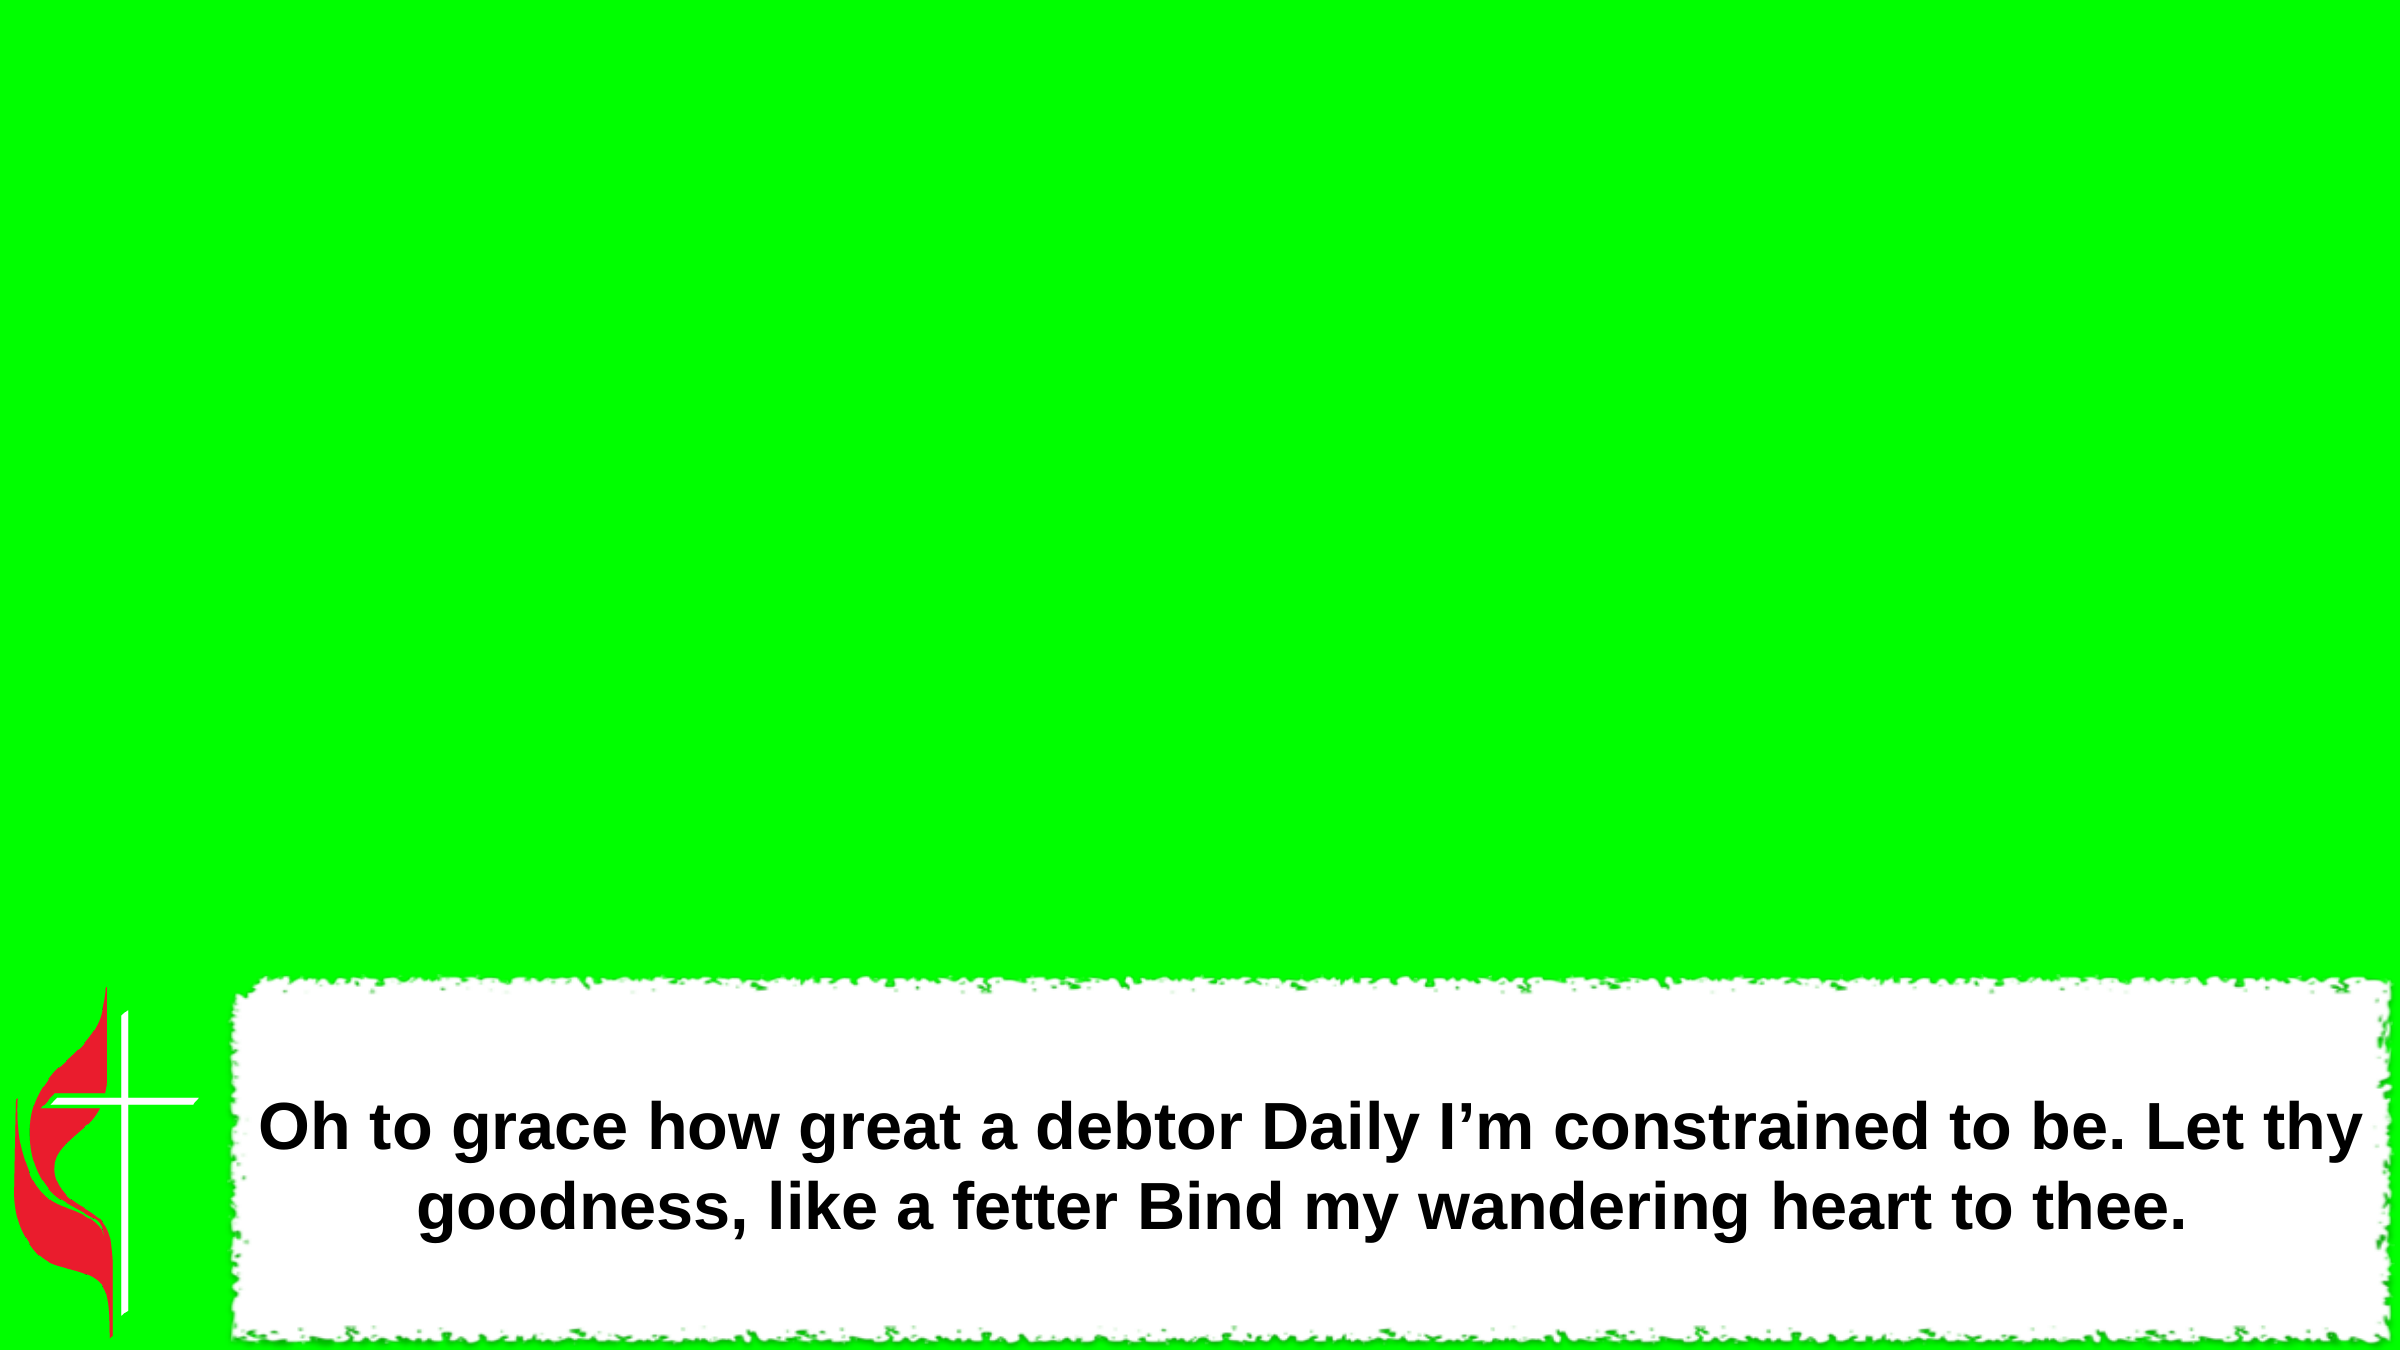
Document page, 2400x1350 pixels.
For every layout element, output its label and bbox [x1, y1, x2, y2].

picture [0, 974, 2400, 1350]
